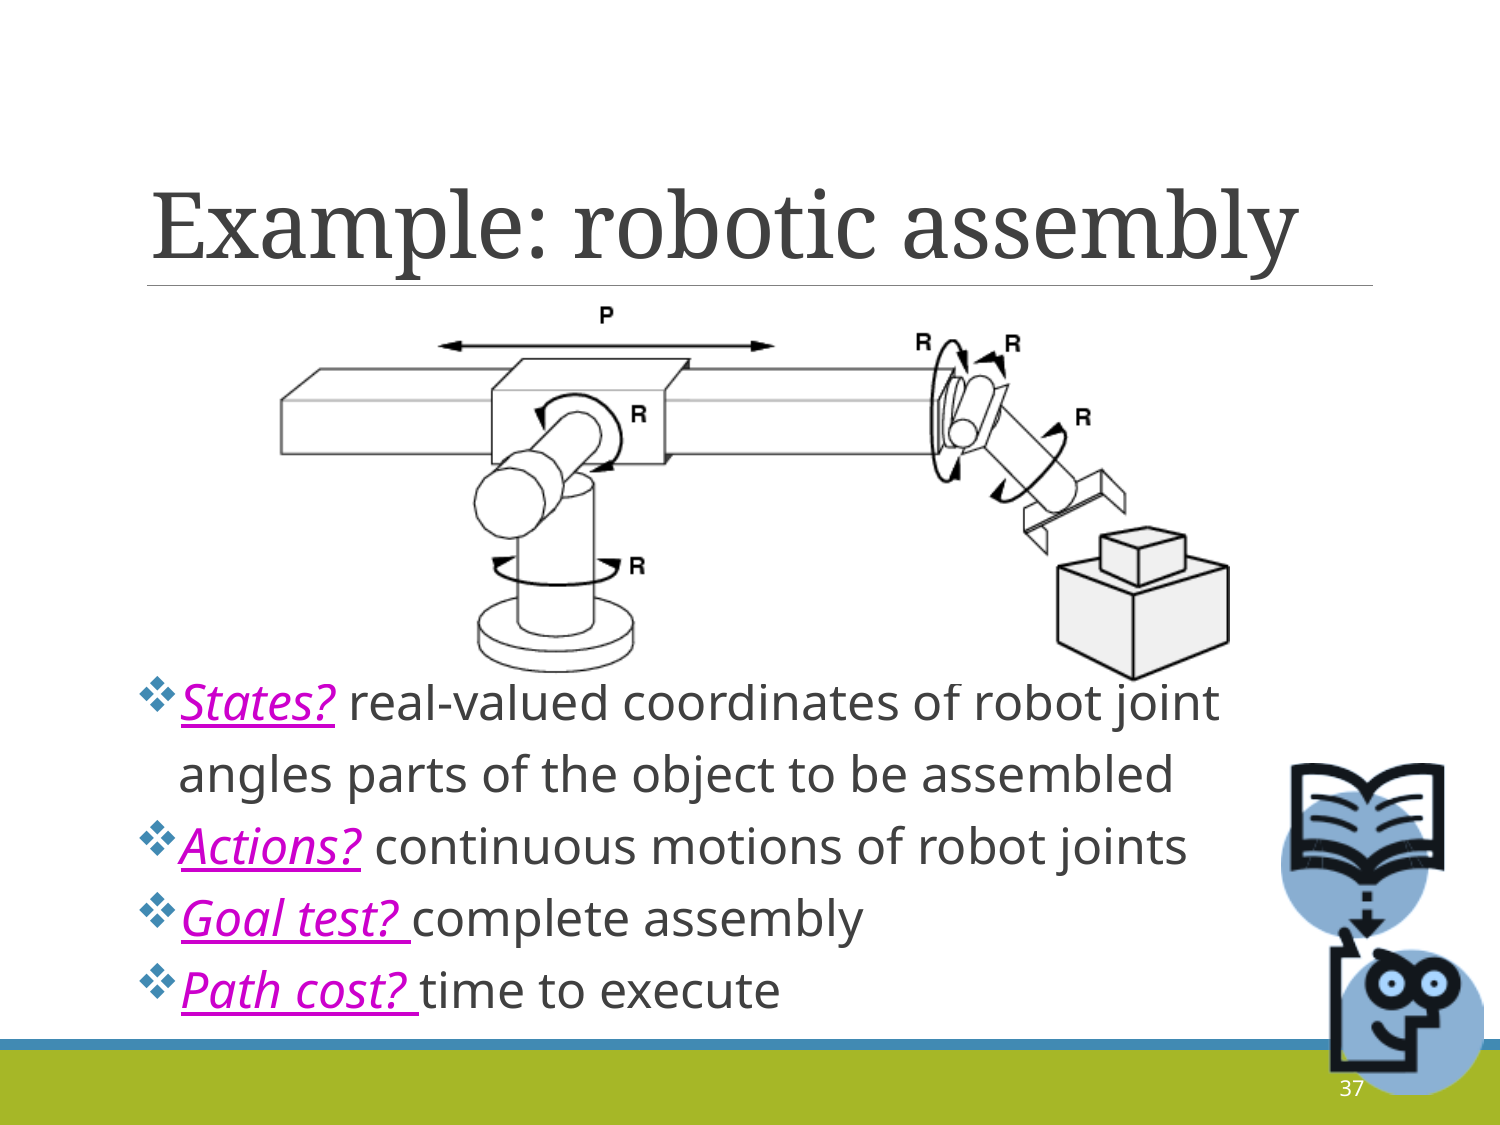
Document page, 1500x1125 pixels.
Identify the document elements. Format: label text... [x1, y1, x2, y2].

title Example: robotic assembly [135, 47, 1373, 285]
slide_number 37 [1218, 1059, 1380, 1120]
picture [277, 302, 1231, 685]
list States? real-valued coordinates of robot joint angles parts of the object to be assembled Actions? continuous motions of robot joints Goal test? complete assembly Path cost? time to execute [135, 302, 1373, 1047]
